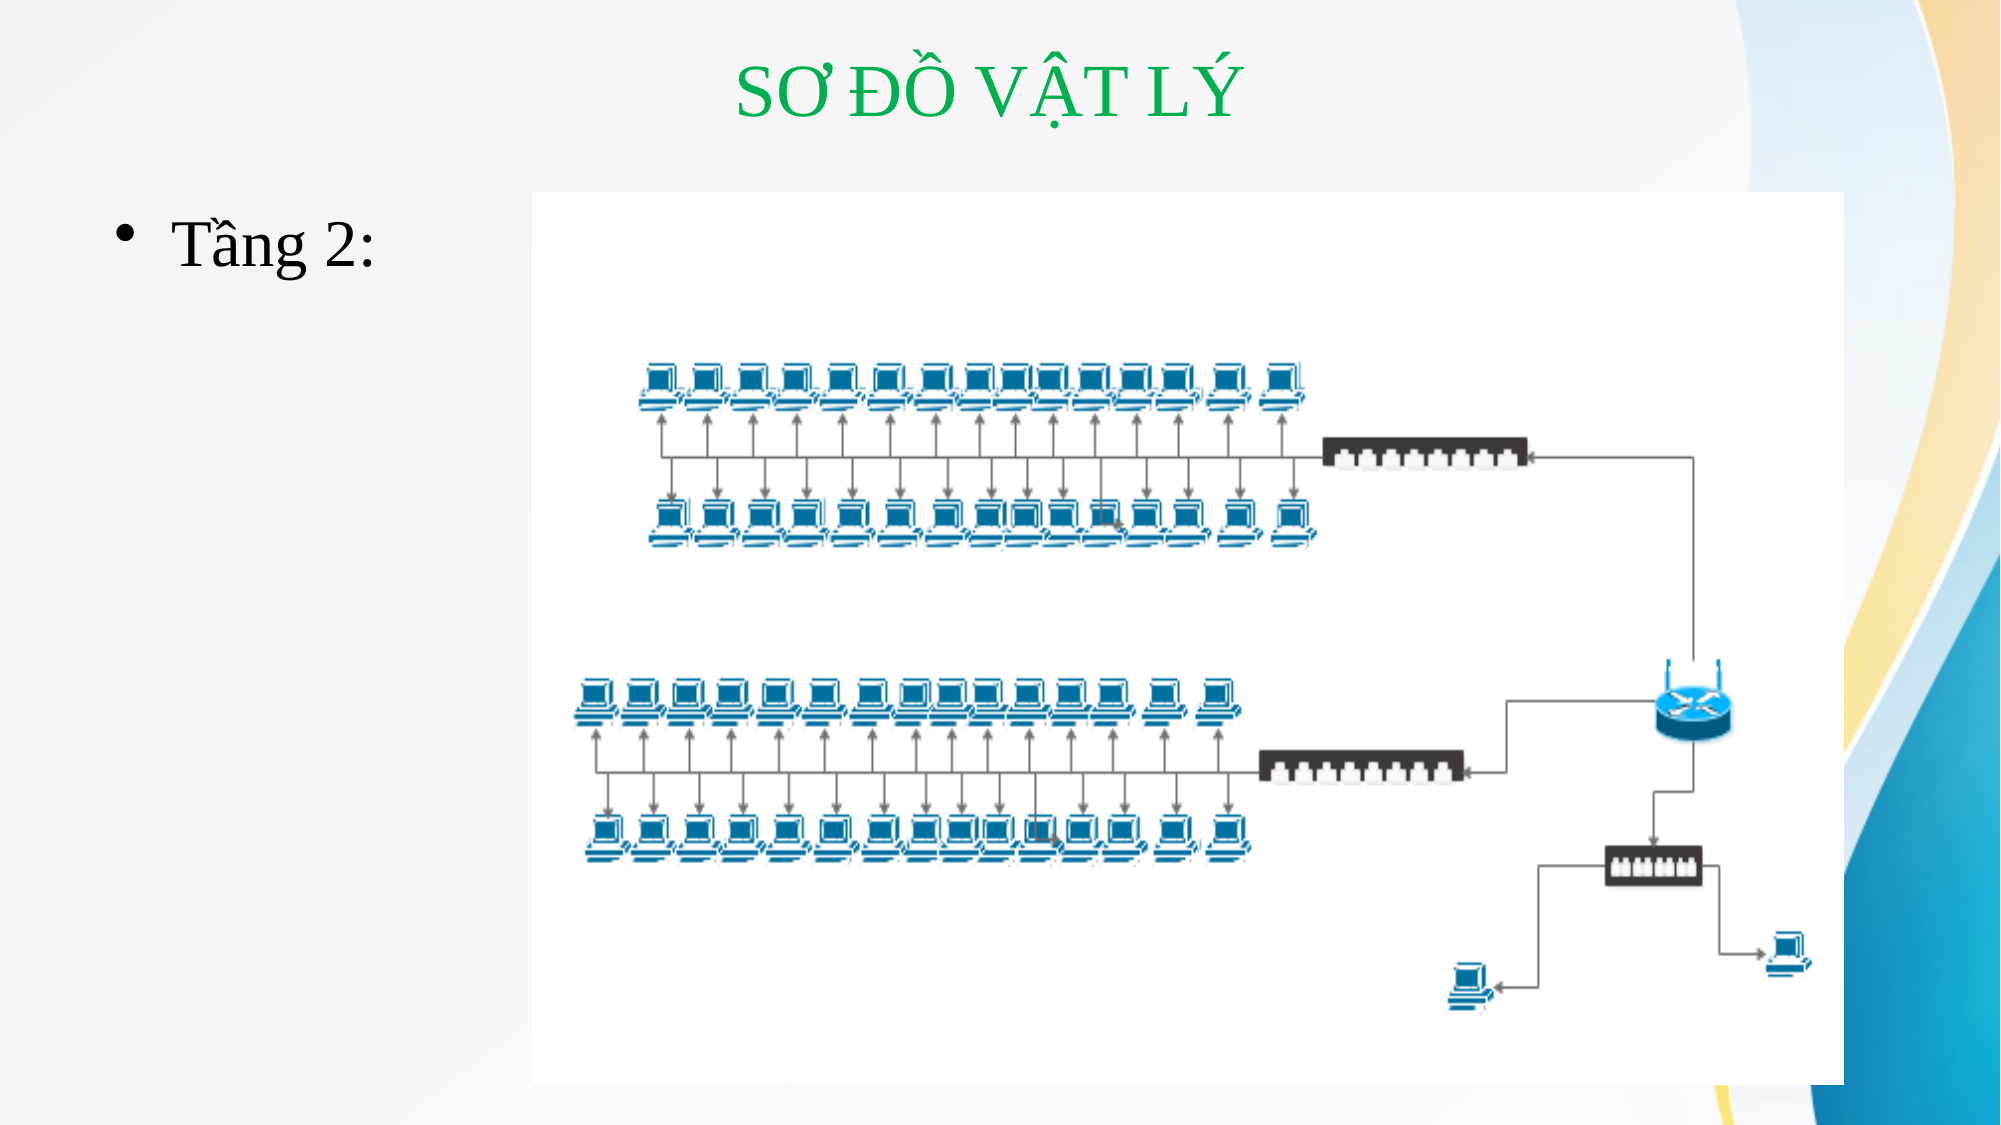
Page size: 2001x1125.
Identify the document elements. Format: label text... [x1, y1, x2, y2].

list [532, 192, 1844, 1085]
title SƠ ĐỒ VẬT LÝ [99, 38, 1901, 135]
list Tầng 2: [99, 192, 532, 1006]
picture [0, 0, 2001, 1125]
